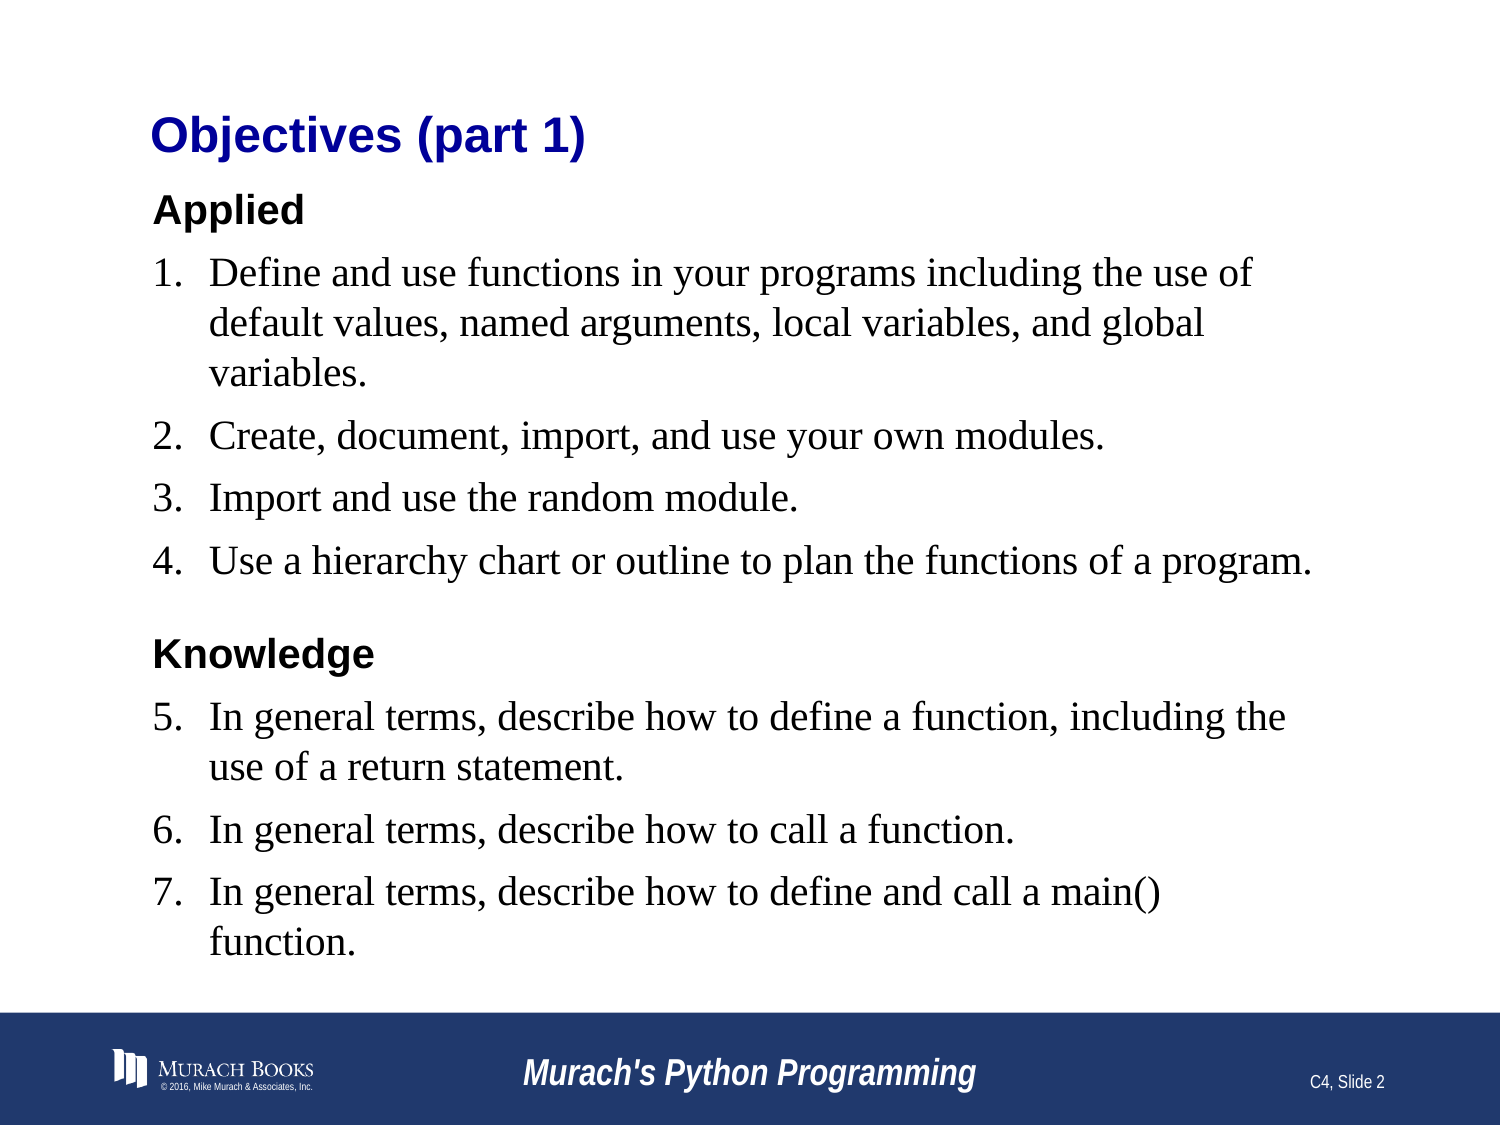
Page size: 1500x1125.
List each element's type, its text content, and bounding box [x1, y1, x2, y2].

list Applied Define and use functions in your programs including the use of default values, named arguments, local variables, and global variables. Create, document, import, and use your own modules. Import and use the random module. Use a hierarchy chart or outline to plan the functions of a program. Knowledge In general terms, describe how to define a function, including the use of a return statement. In general terms, describe how to call a function. In general terms, describe how to define and call a main() function. [137, 174, 1375, 975]
slide_number Murach's Python Programming [463, 1025, 1050, 1100]
footer © 2016, Mike Murach & Associates, Inc. [12, 1025, 463, 1100]
slide_number C4, Slide 2 [1087, 1025, 1400, 1100]
title Objectives (part 1) [150, 102, 1350, 164]
